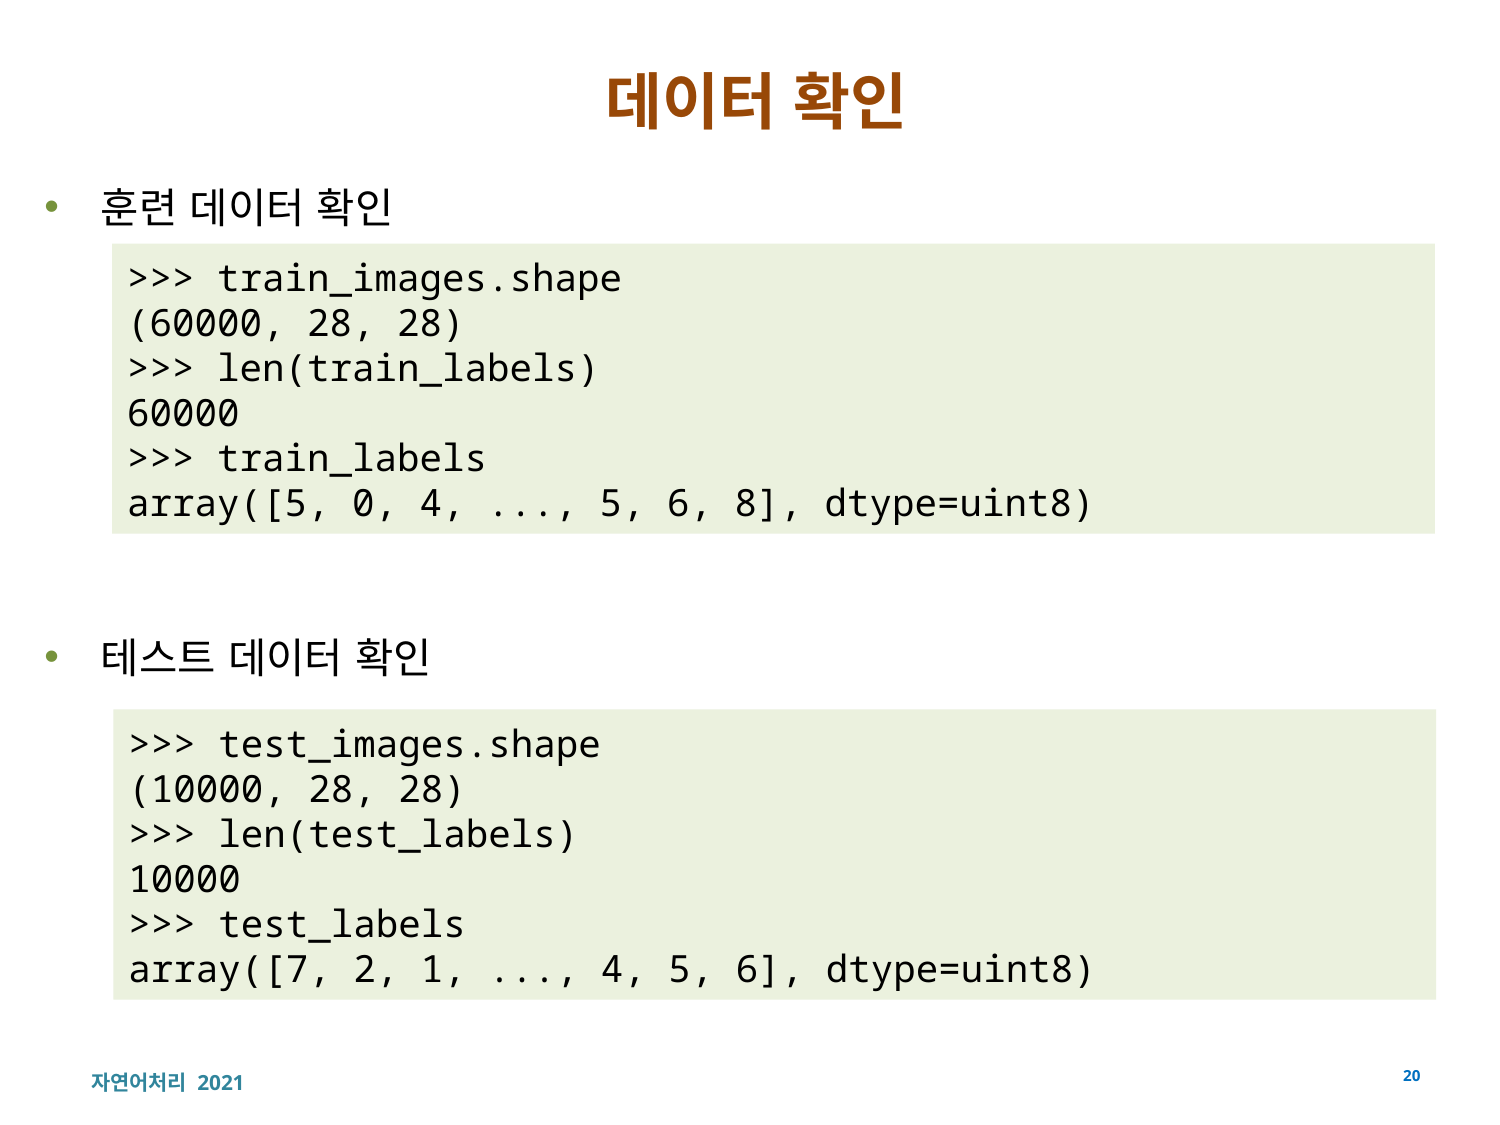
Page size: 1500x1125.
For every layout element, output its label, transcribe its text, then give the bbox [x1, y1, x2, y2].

list 훈련 데이터 확인 테스트 데이터 확인 [29, 148, 1471, 705]
text_box >>> train_images.shape (60000, 28, 28) >>> len(train_labels) 60000 >>> train_labels array([5, 0, 4, ..., 5, 6, 8], dtype=uint8) [112, 243, 1435, 534]
title 데이터 확인 [76, 54, 1437, 145]
text_box >>> test_images.shape (10000, 28, 28) >>> len(test_labels) 10000 >>> test_labels array([7, 2, 1, ..., 4, 5, 6], dtype=uint8) [113, 709, 1437, 1000]
